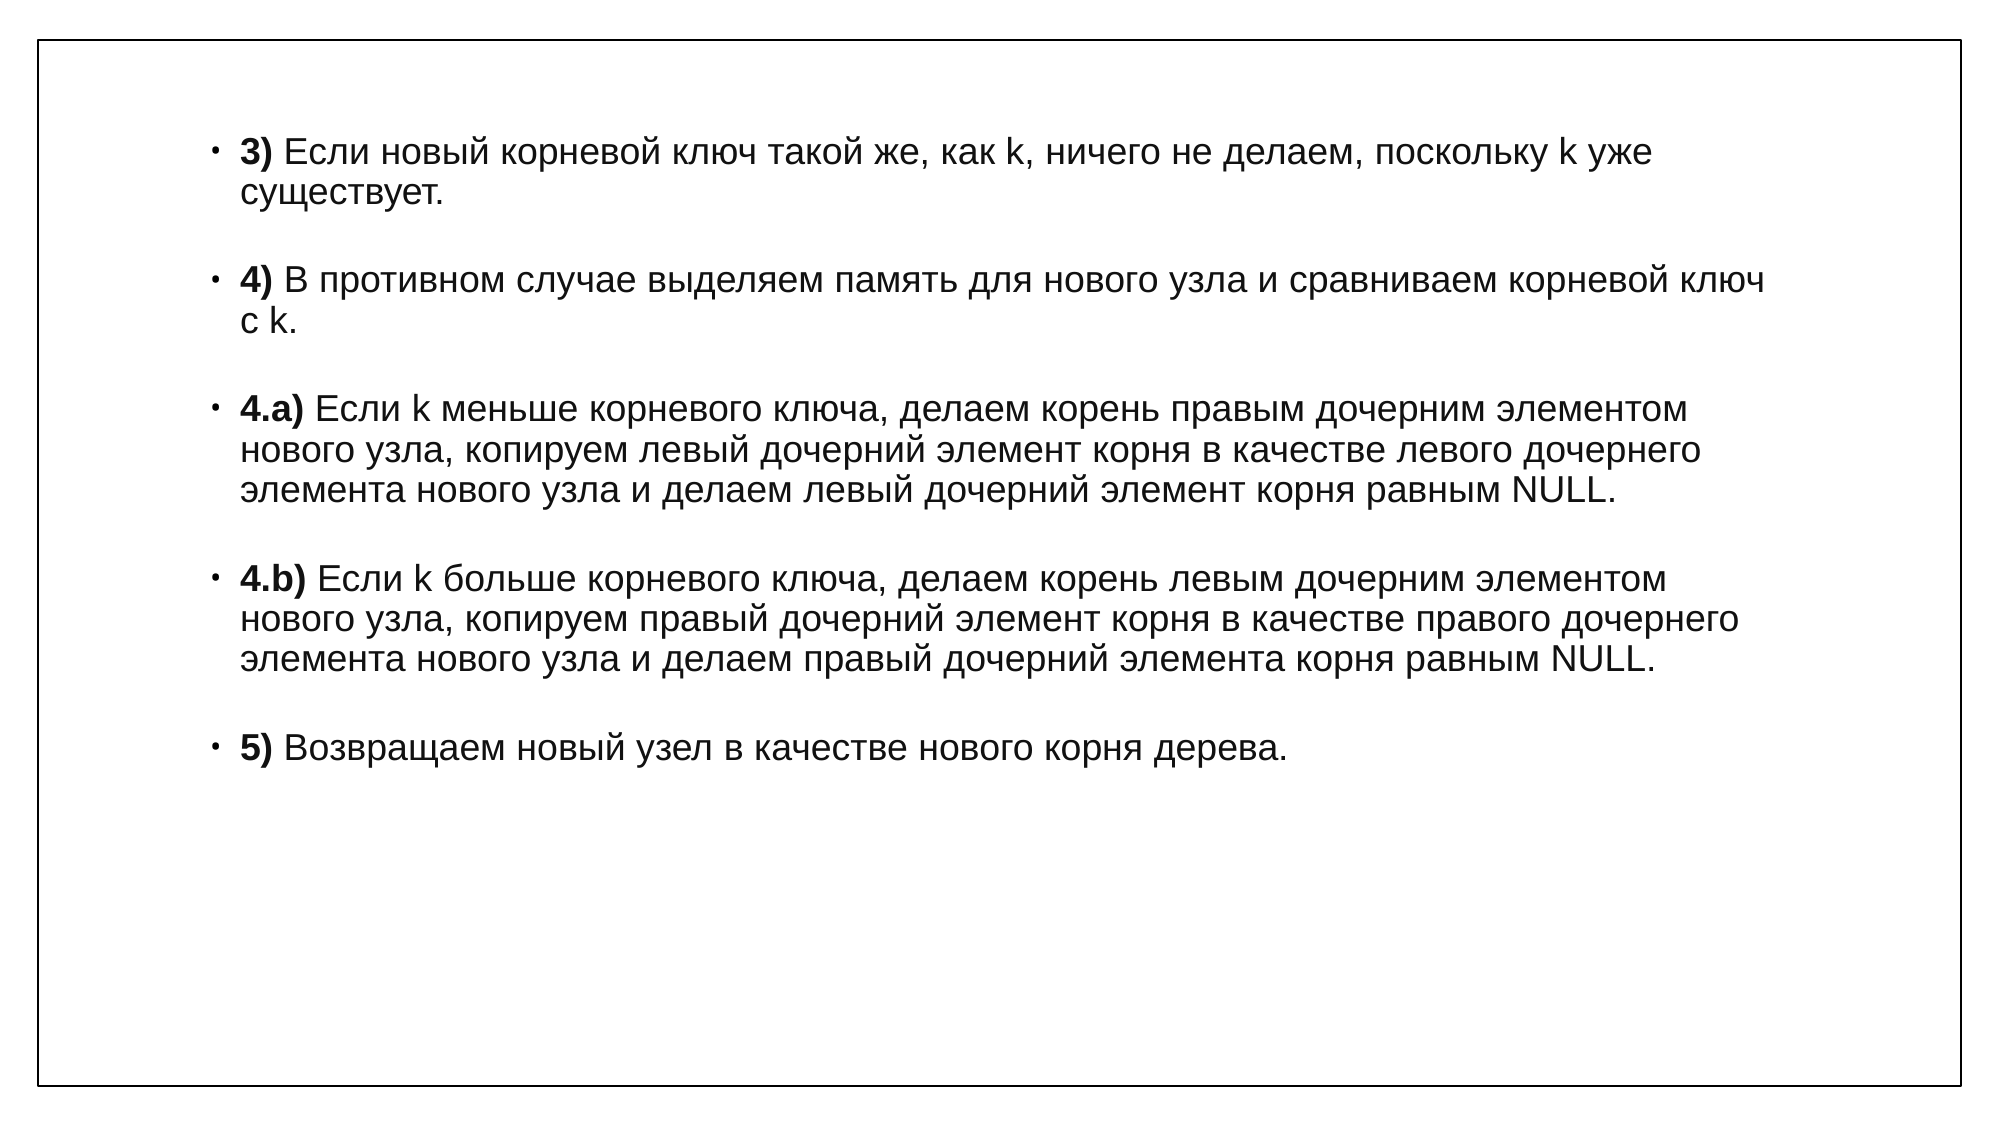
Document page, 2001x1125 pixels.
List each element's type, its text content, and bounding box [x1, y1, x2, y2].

list 3) Если новый корневой ключ такой же, как k, ничего не делаем, поскольку k уже существует. 4) В противном случае выделяем память для нового узла и сравниваем корневой ключ с k. 4.a) Если k меньше корневого ключа, делаем корень правым дочерним элементом нового узла, копируем левый дочерний элемент корня в качестве левого дочернего элемента нового узла и делаем левый дочерний элемент корня равным NULL. 4.b) Если k больше корневого ключа, делаем корень левым дочерним элементом нового узла, копируем правый дочерний элемент корня в качестве правого дочернего элемента нового узла и делаем правый дочерний элемента корня равным NULL. 5) Возвращаем новый узел в качестве нового корня дерева. [187, 124, 1808, 1000]
